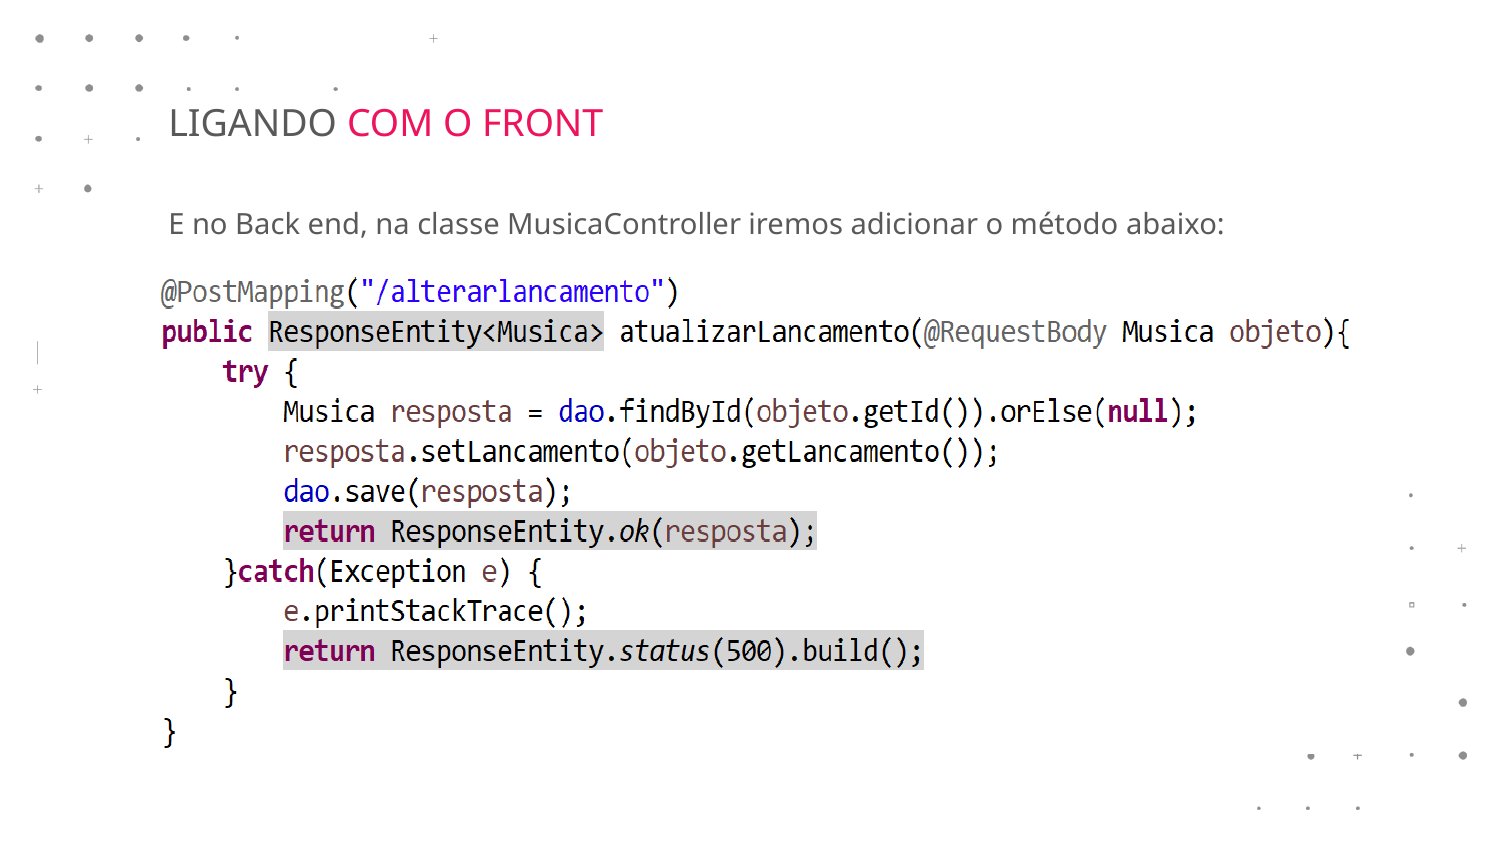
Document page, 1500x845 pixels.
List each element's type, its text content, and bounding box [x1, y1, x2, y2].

text_box E no Back end, na classe MusicaController iremos adicionar o método abaixo: [153, 180, 1322, 268]
picture [33, 34, 1467, 810]
text_box LIGANDO COM O FRONT [153, 91, 1347, 151]
